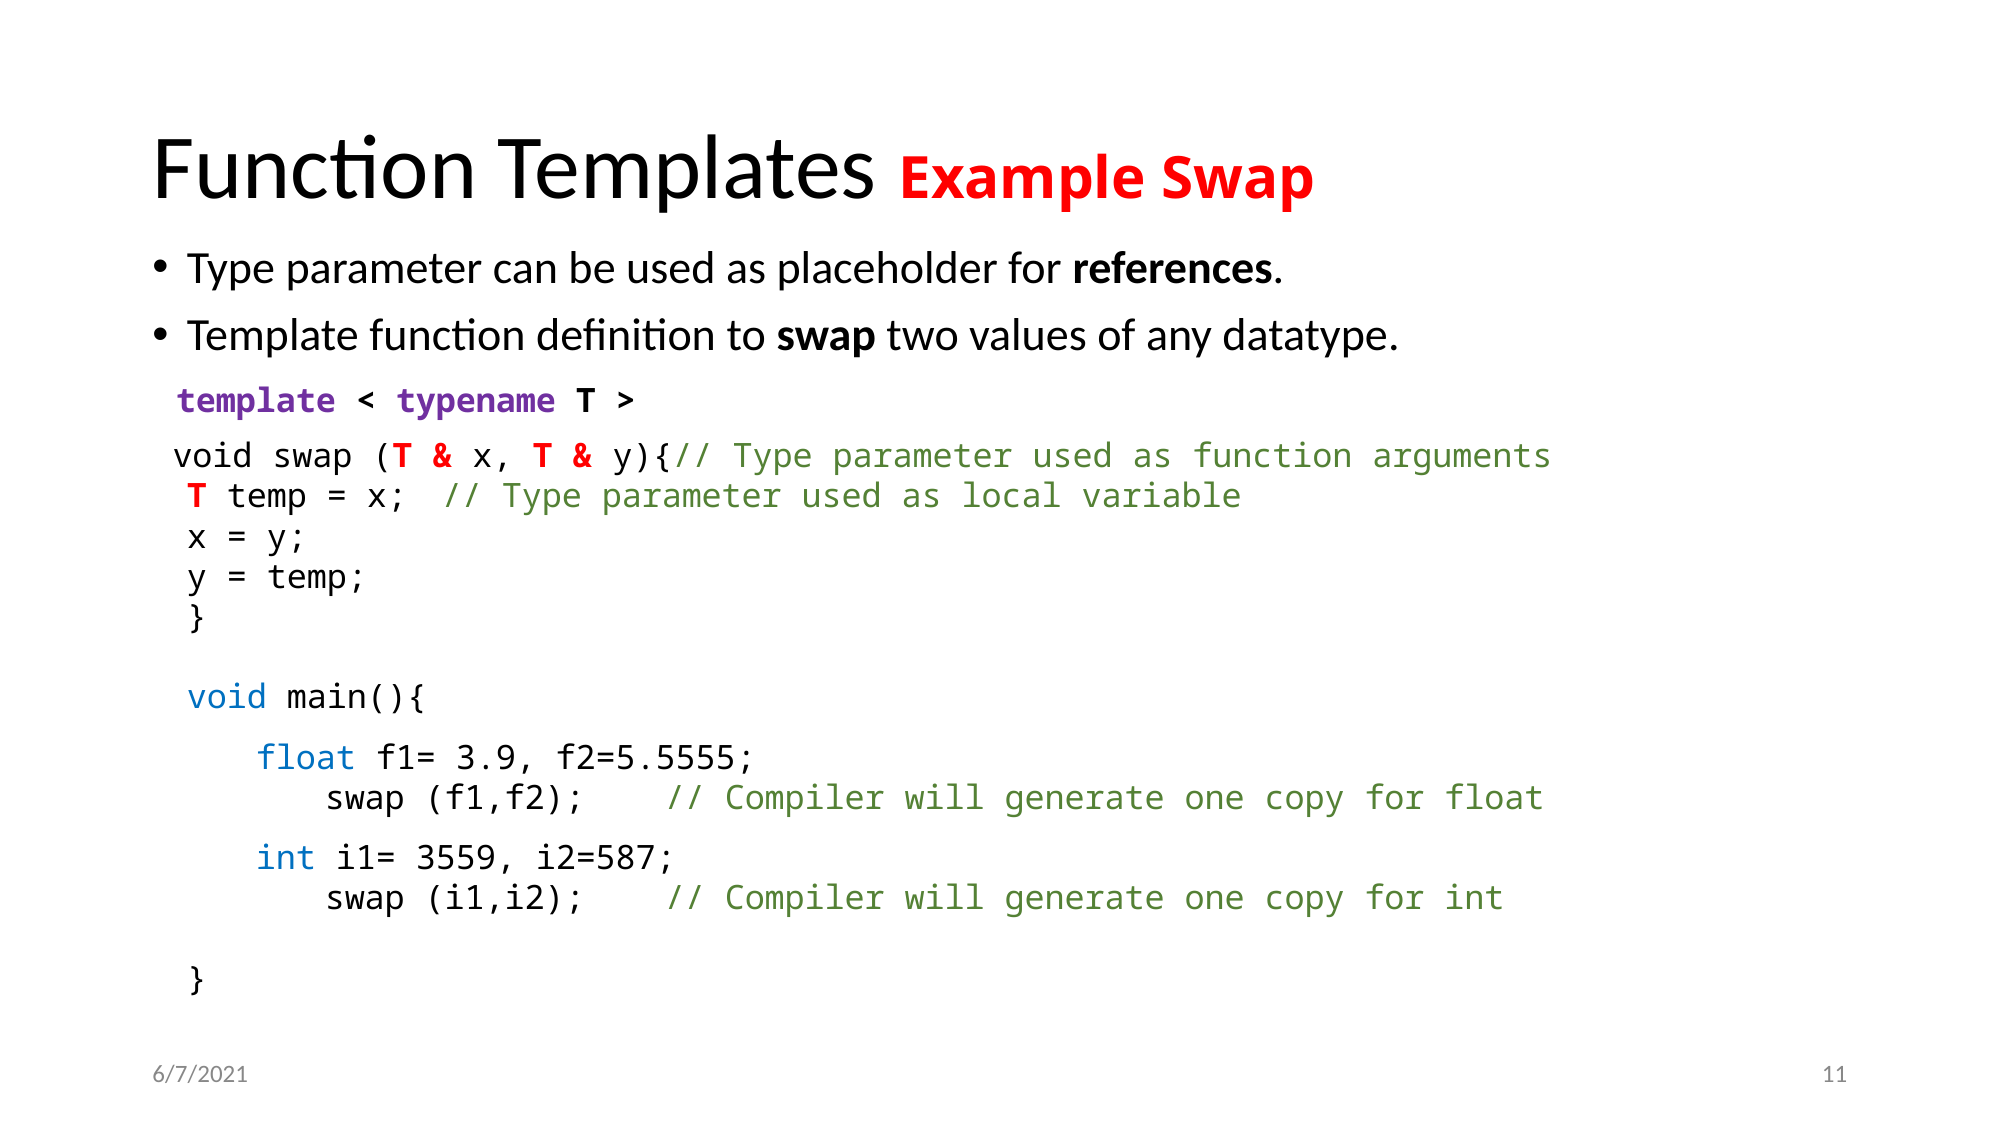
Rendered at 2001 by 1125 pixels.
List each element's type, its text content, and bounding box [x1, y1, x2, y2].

title Function Templates Example Swap [137, 59, 1863, 236]
list Type parameter can be used as placeholder for references. Template function definition to swap two values of any datatype. template < typename T > void swap (T & x, T & y){// Type parameter used as function arguments T temp = x; // Type parameter used as local variable x = y; y = temp; } void main(){ float f1= 3.9, f2=5.5555; swap (f1,f2); // Compiler will generate one copy for float int i1= 3559, i2=587; swap (i1,i2); // Compiler will generate one copy for int } [137, 236, 1963, 1006]
slide_number 11 [1412, 1042, 1863, 1103]
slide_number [137, 1042, 588, 1103]
